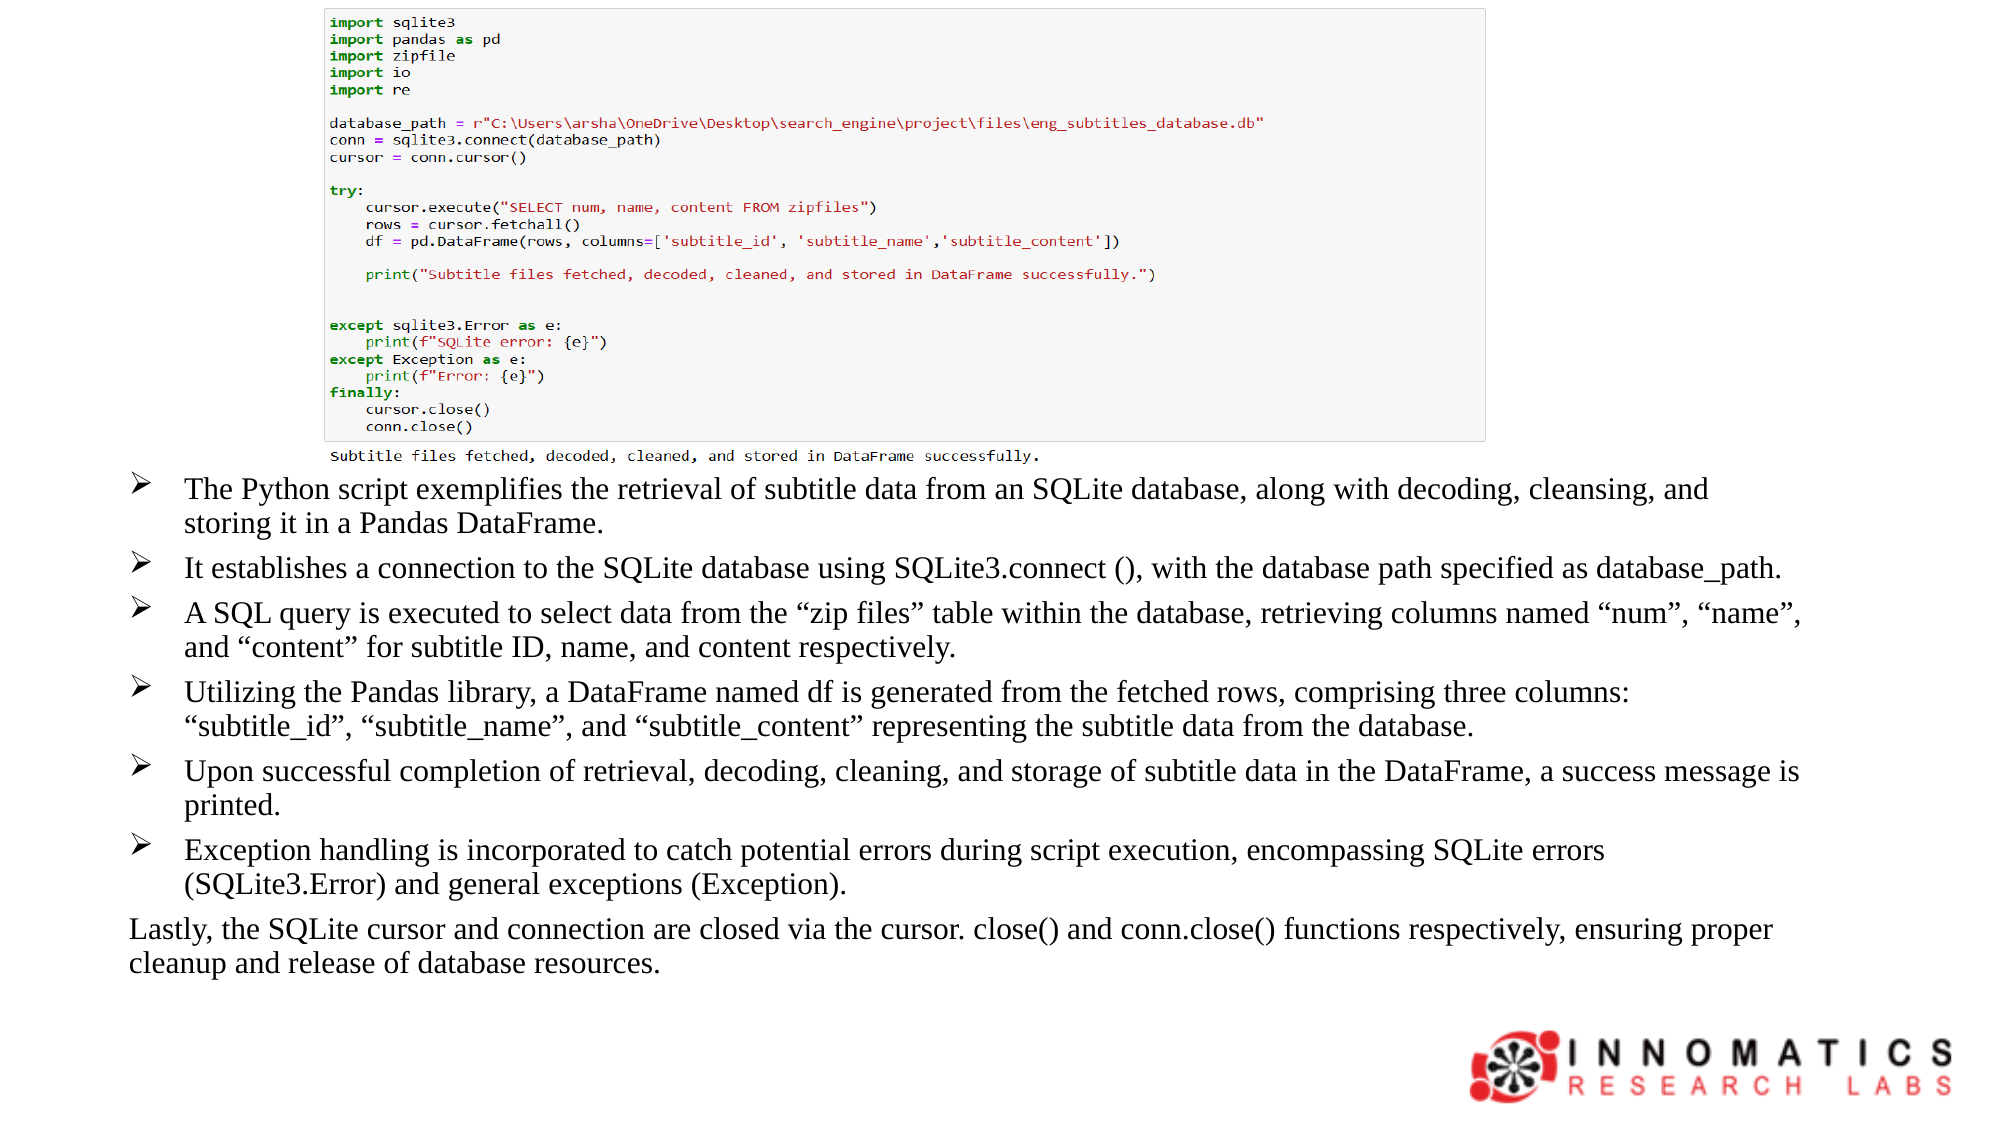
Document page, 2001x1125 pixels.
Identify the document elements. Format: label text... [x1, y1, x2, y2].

picture [315, 0, 1494, 465]
list The Python script exemplifies the retrieval of subtitle data from an SQLite database, along with decoding, cleansing, and storing it in a Pandas DataFrame. It establishes a connection to the SQLite database using SQLite3.connect (), with the database path specified as database_path. A SQL query is executed to select data from the “zip files” table within the database, retrieving columns named “num”, “name”, and “content” for subtitle ID, name, and content respectively. Utilizing the Pandas library, a DataFrame named df is generated from the fetched rows, comprising three columns: “subtitle_id”, “subtitle_name”, and “subtitle_content” representing the subtitle data from the database. Upon successful completion of retrieval, decoding, cleaning, and storage of subtitle data in the DataFrame, a success message is printed. Exception handling is incorporated to catch potential errors during script execution, encompassing SQLite errors (SQLite3.Error) and general exceptions (Exception). Lastly, the SQLite cursor and connection are closed via the cursor. close() and conn.close() functions respectively, ensuring proper cleanup and release of database resources. [95, 464, 1821, 1005]
picture [1445, 1014, 1975, 1125]
